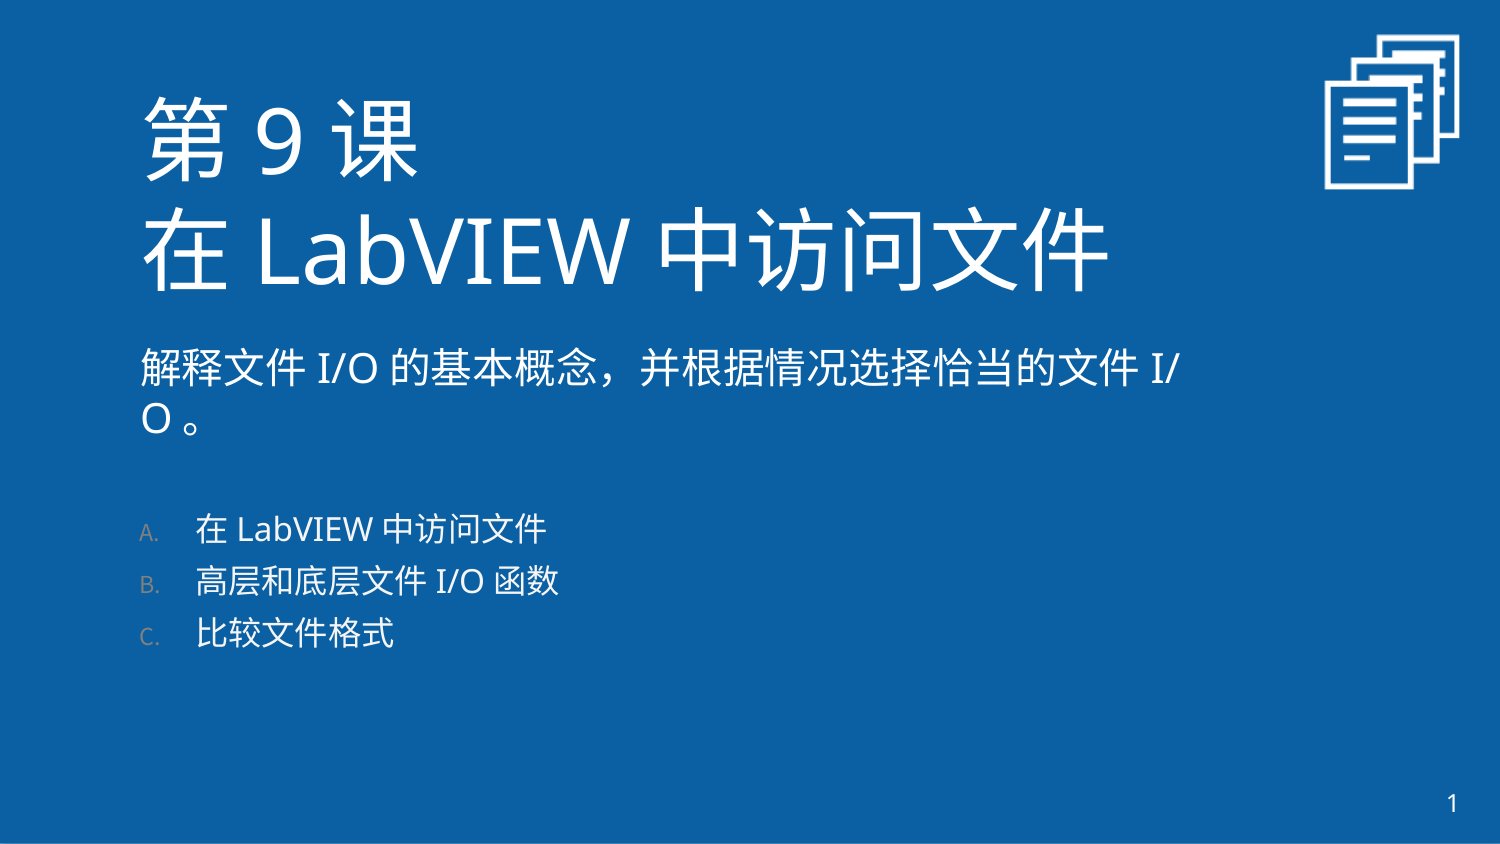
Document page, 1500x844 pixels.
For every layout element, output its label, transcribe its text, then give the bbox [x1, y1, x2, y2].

picture [1299, 0, 1490, 209]
list 在LabVIEW中访问文件 高层和底层文件I/O函数 比较文件格式 [124, 501, 1271, 781]
slide_number 1 [1400, 782, 1475, 828]
list 第9课 在LabVIEW中访问文件 [125, 75, 1273, 310]
list 解释文件I/O的基本概念，并根据情况选择恰当的文件I/O。 [125, 334, 1268, 472]
